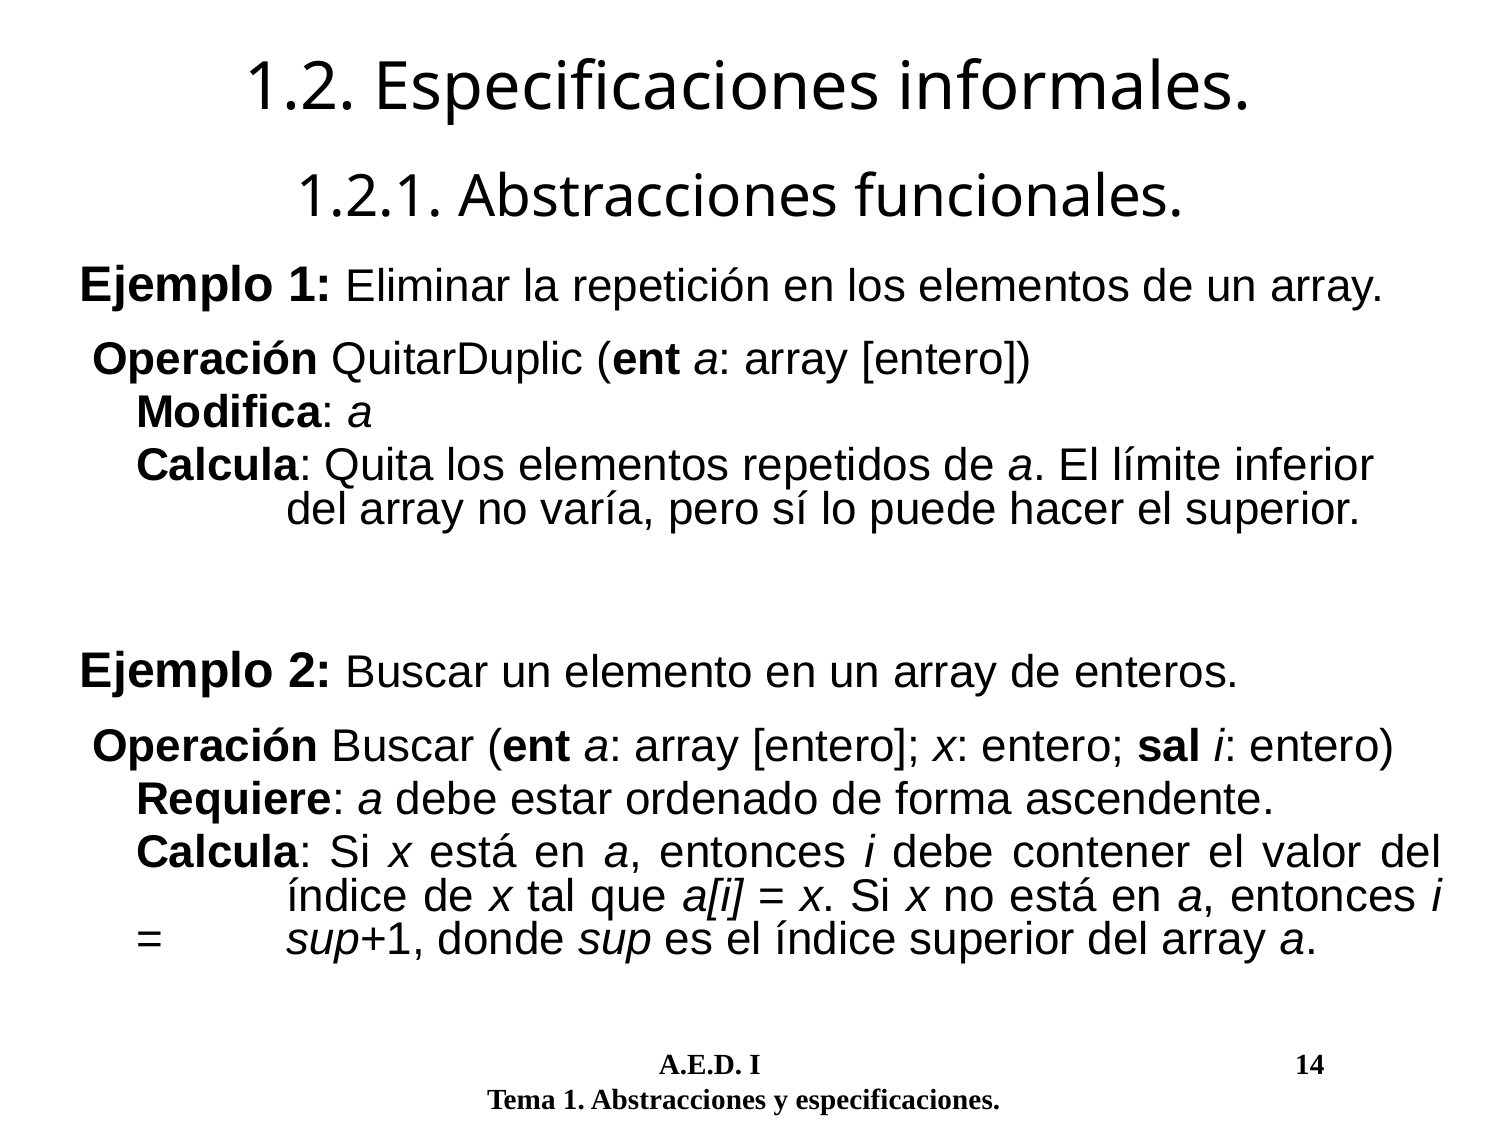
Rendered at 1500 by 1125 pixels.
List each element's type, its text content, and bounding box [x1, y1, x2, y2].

text_box 1.2. Especificaciones informales. [36, 26, 1462, 140]
footer A.E.D. I 14 Tema 1. Abstracciones y especificaciones. [472, 1037, 1468, 1100]
list Ejemplo 1: Eliminar la repetición en los elementos de un array. Operación QuitarDuplic (ent a: array [entero]) Modifica: a Calcula: Quita los elementos repetidos de a. El límite inferior del array no varía, pero sí lo puede hacer el superior. Ejemplo 2: Buscar un elemento en un array de enteros. Operación Buscar (ent a: array [entero]; x: entero; sal i: entero) Requiere: a debe estar ordenado de forma ascendente. Calcula: Si x está en a, entonces i debe contener el valor del índice de x tal que a[i] = x. Si x no está en a, entonces i = sup+1, donde sup es el índice superior del array a. [64, 255, 1457, 1006]
title 1.2.1. Abstracciones funcionales. [28, 136, 1454, 250]
